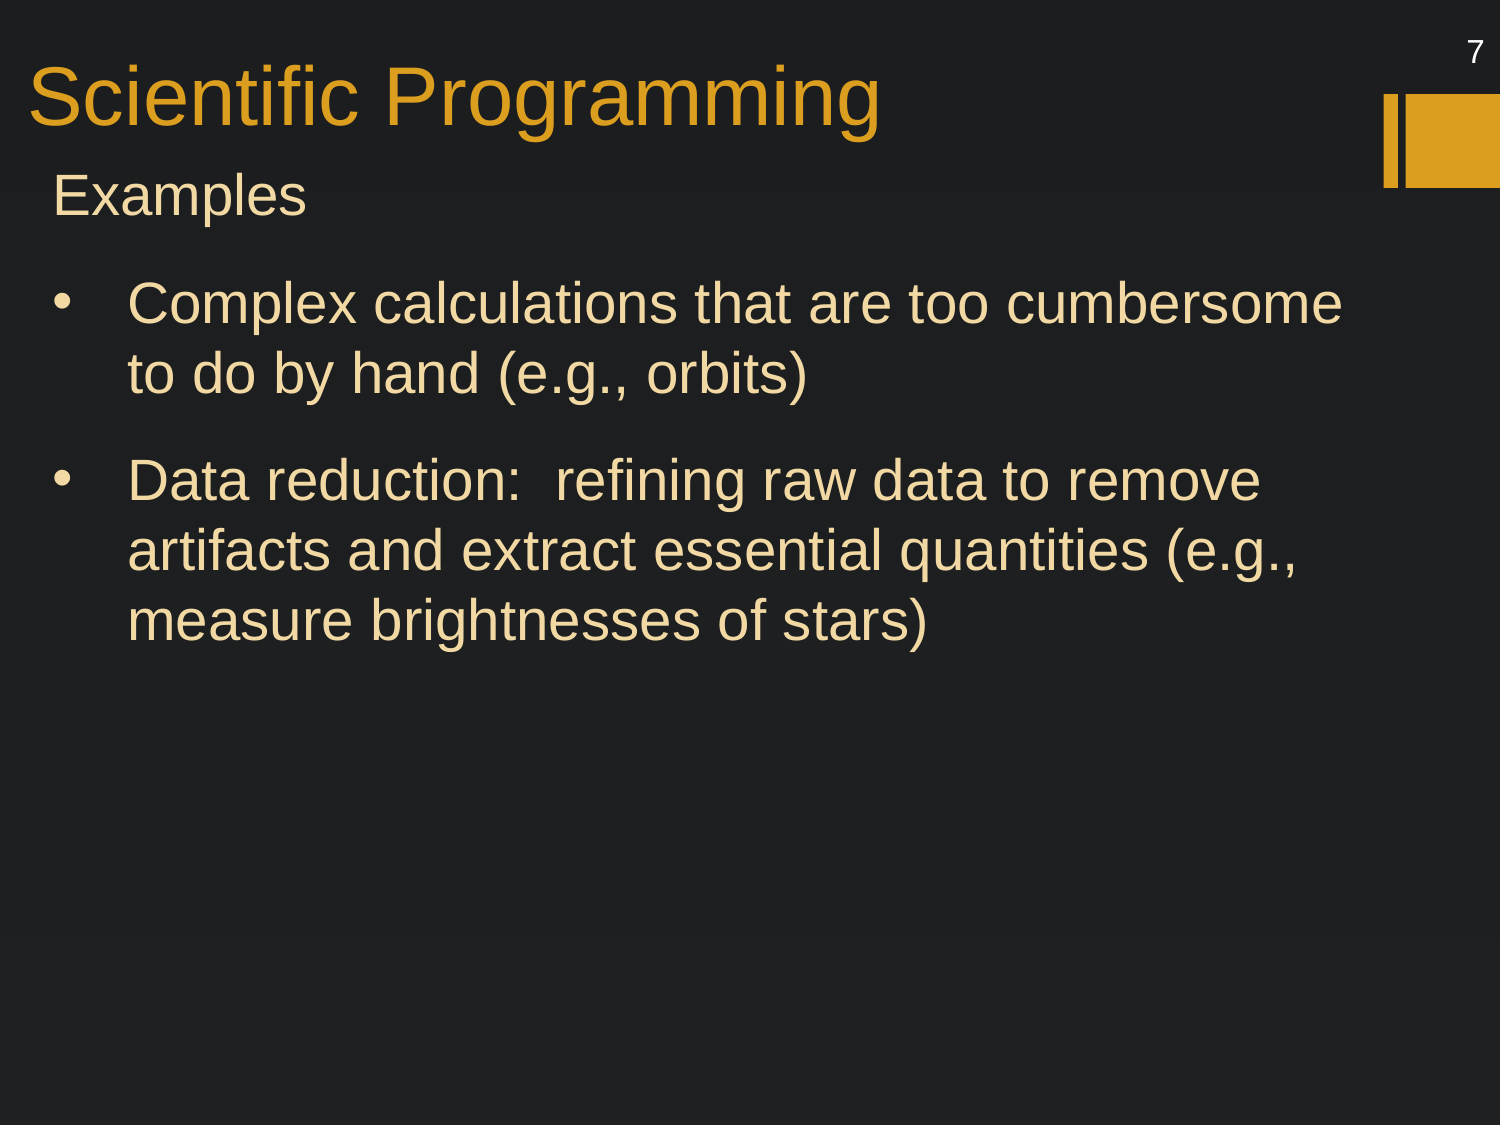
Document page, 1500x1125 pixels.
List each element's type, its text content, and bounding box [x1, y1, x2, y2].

title Scientific Programming [12, 18, 1350, 150]
text_box Examples Complex calculations that are too cumbersome to do by hand (e.g., orbits) Data reduction: refining raw data to remove artifacts and extract essential quantities (e.g., measure brightnesses of stars) [37, 149, 1413, 778]
slide_number 7 [1345, 24, 1500, 75]
